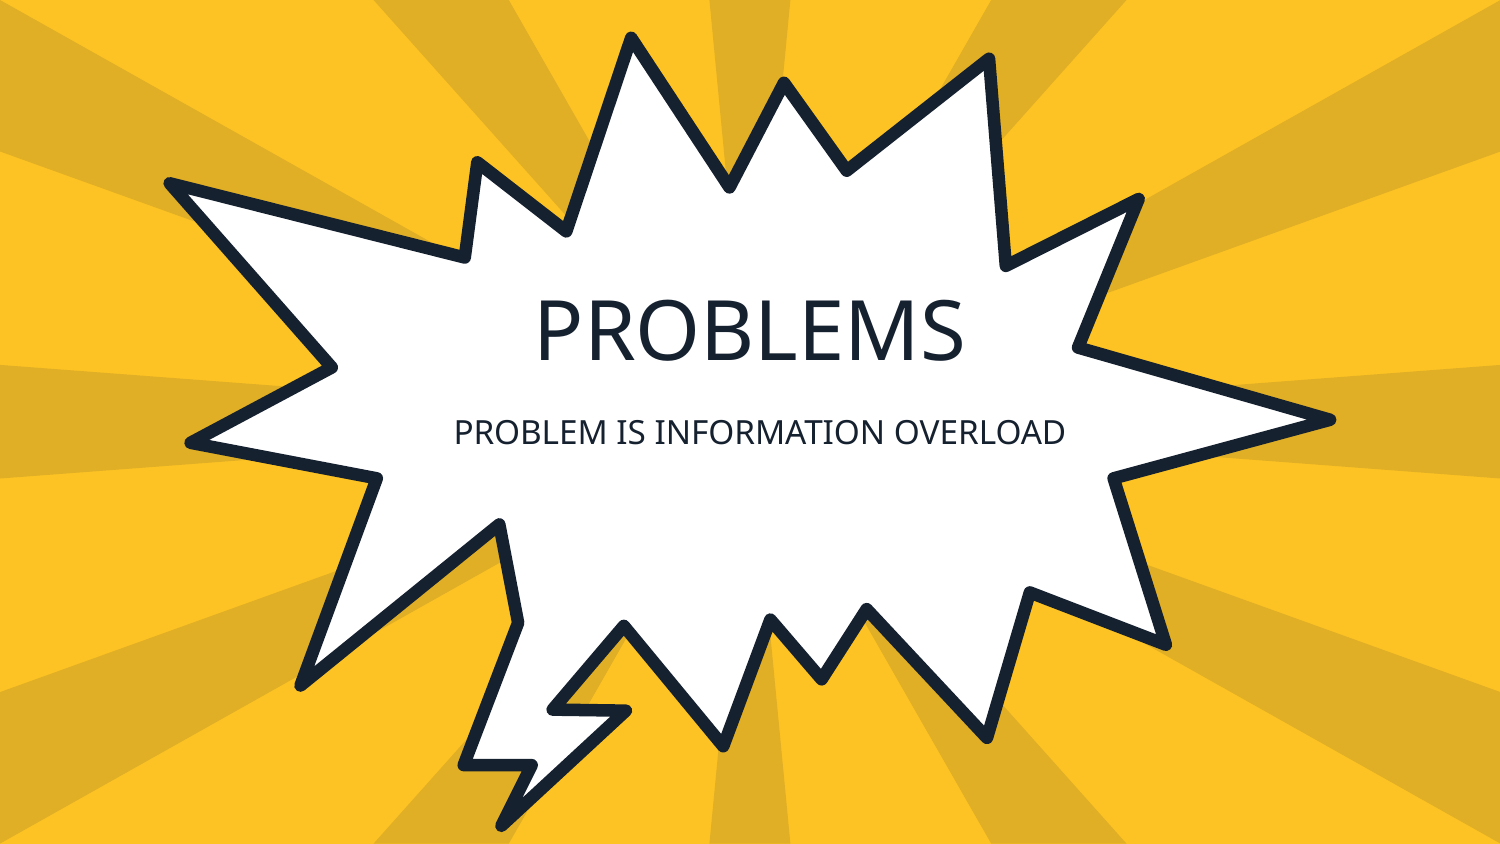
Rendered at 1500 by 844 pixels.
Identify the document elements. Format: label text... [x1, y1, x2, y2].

text_box [300, 495, 1166, 826]
subtitle PROBLEM IS INFORMATION OVERLOAD [353, 396, 1147, 495]
text_box [1021, 198, 1331, 470]
text_box [169, 37, 1006, 474]
title PROBLEMS [443, 258, 1057, 396]
